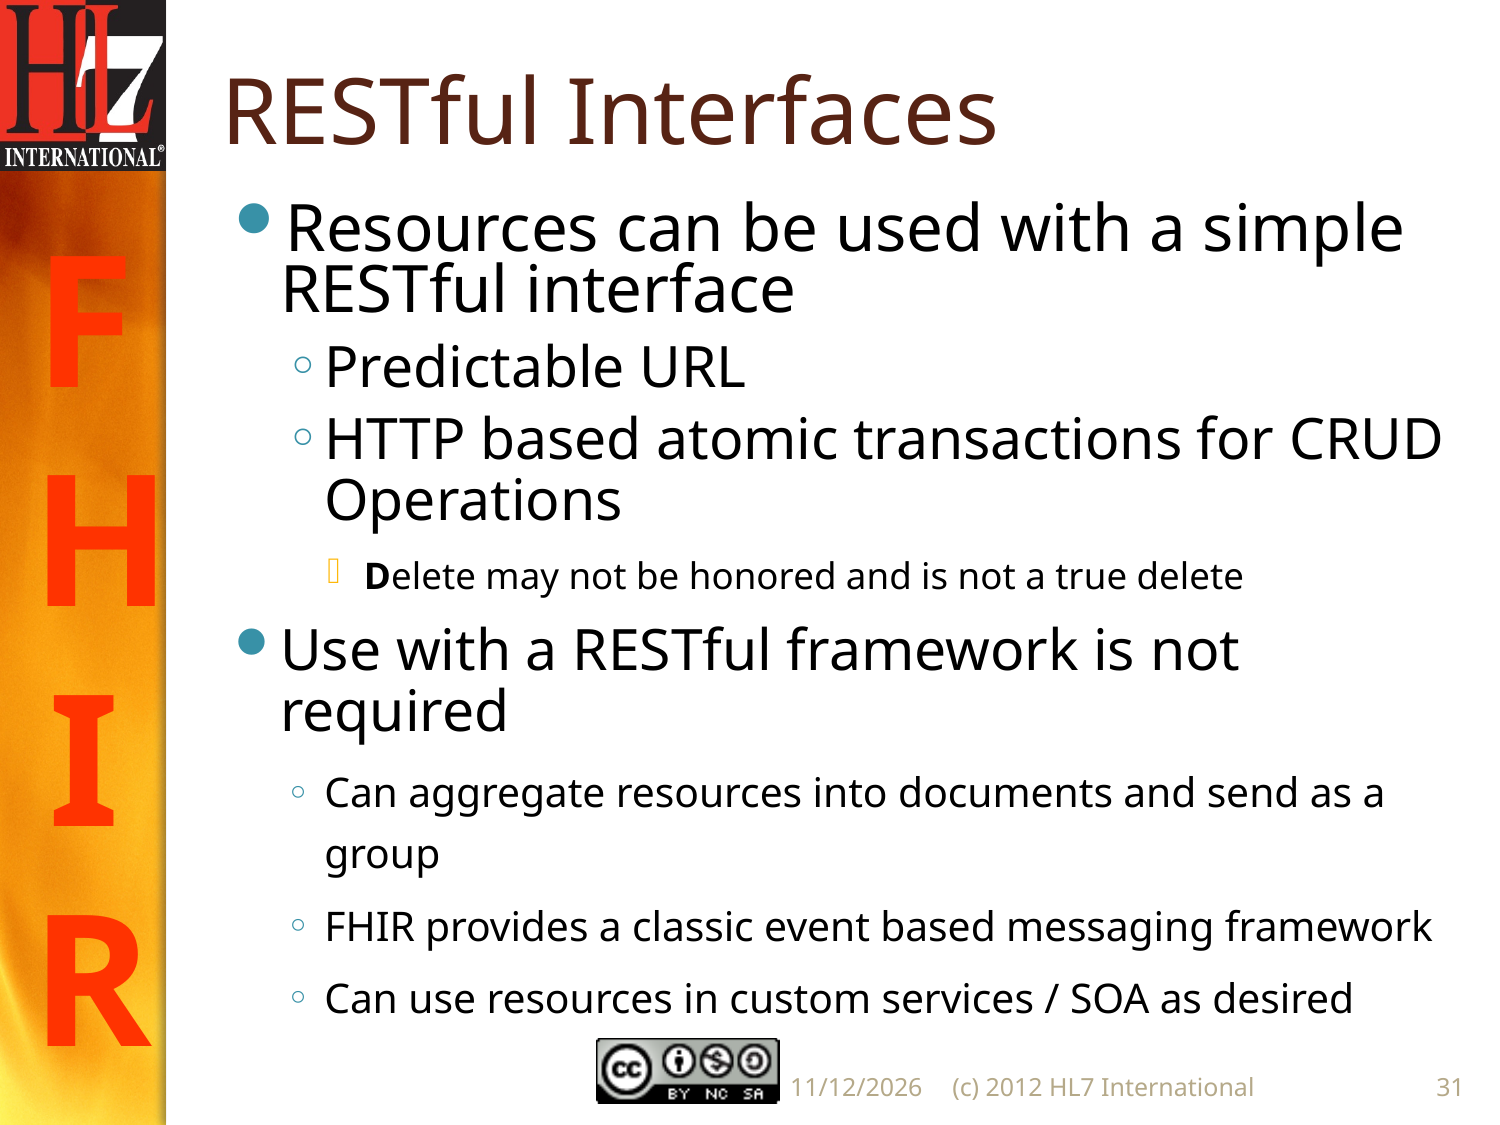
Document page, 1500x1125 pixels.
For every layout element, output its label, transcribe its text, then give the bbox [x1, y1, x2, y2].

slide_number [587, 1070, 938, 1113]
footer (c) 2012 HL7 International [938, 1070, 1413, 1113]
title RESTful Interfaces [206, 30, 1466, 185]
slide_number 31 [1413, 1070, 1488, 1113]
picture [596, 1059, 780, 1070]
picture [0, 0, 166, 1125]
list Resources can be used with a simple RESTful interface Predictable URL HTTP based atomic transactions for CRUD Operations Delete may not be honored and is not a true delete Use with a RESTful framework is not required Can aggregate resources into documents and send as a group FHIR provides a classic event based messaging framework Can use resources in custom services / SOA as desired [206, 196, 1466, 1059]
